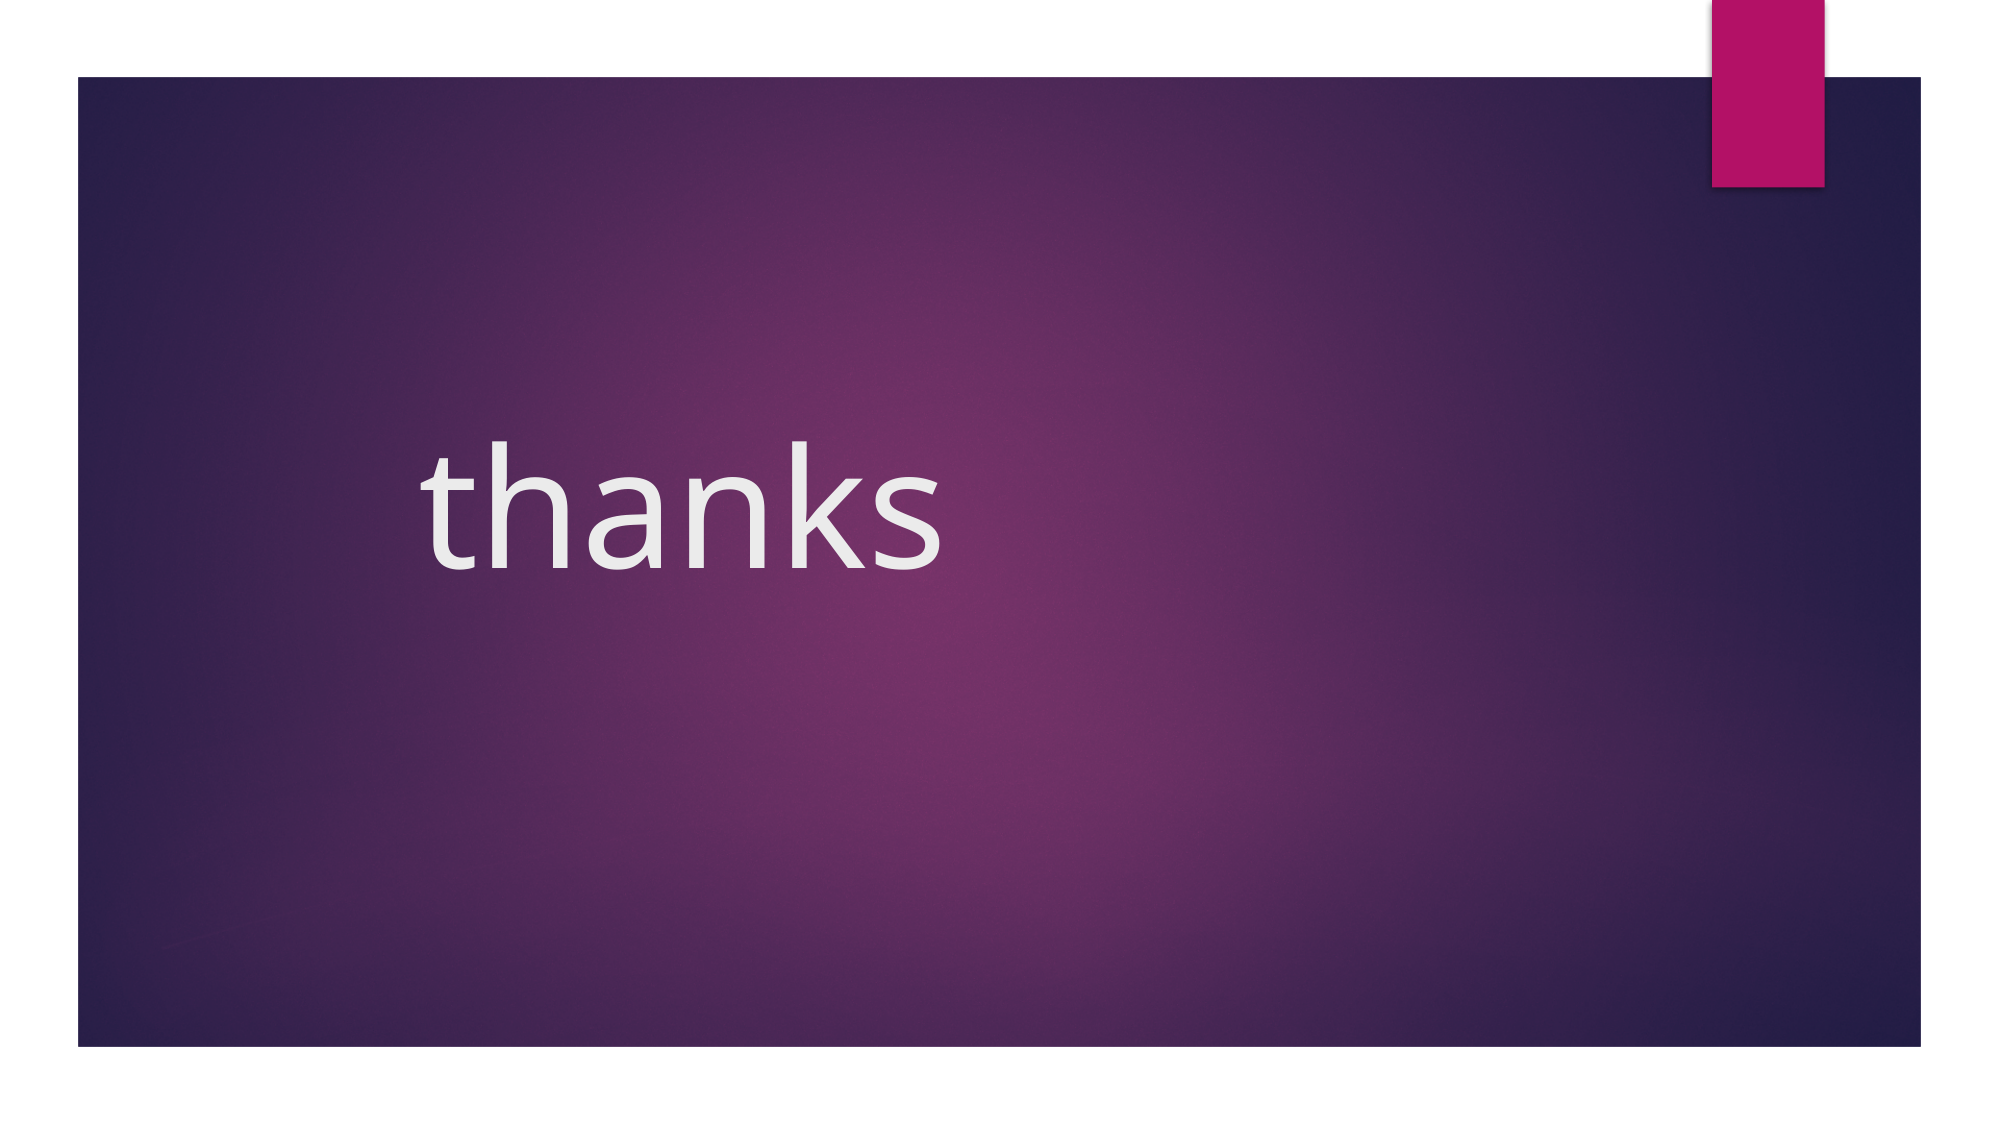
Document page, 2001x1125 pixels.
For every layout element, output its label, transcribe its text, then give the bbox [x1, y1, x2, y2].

title thanks [403, 406, 1683, 610]
